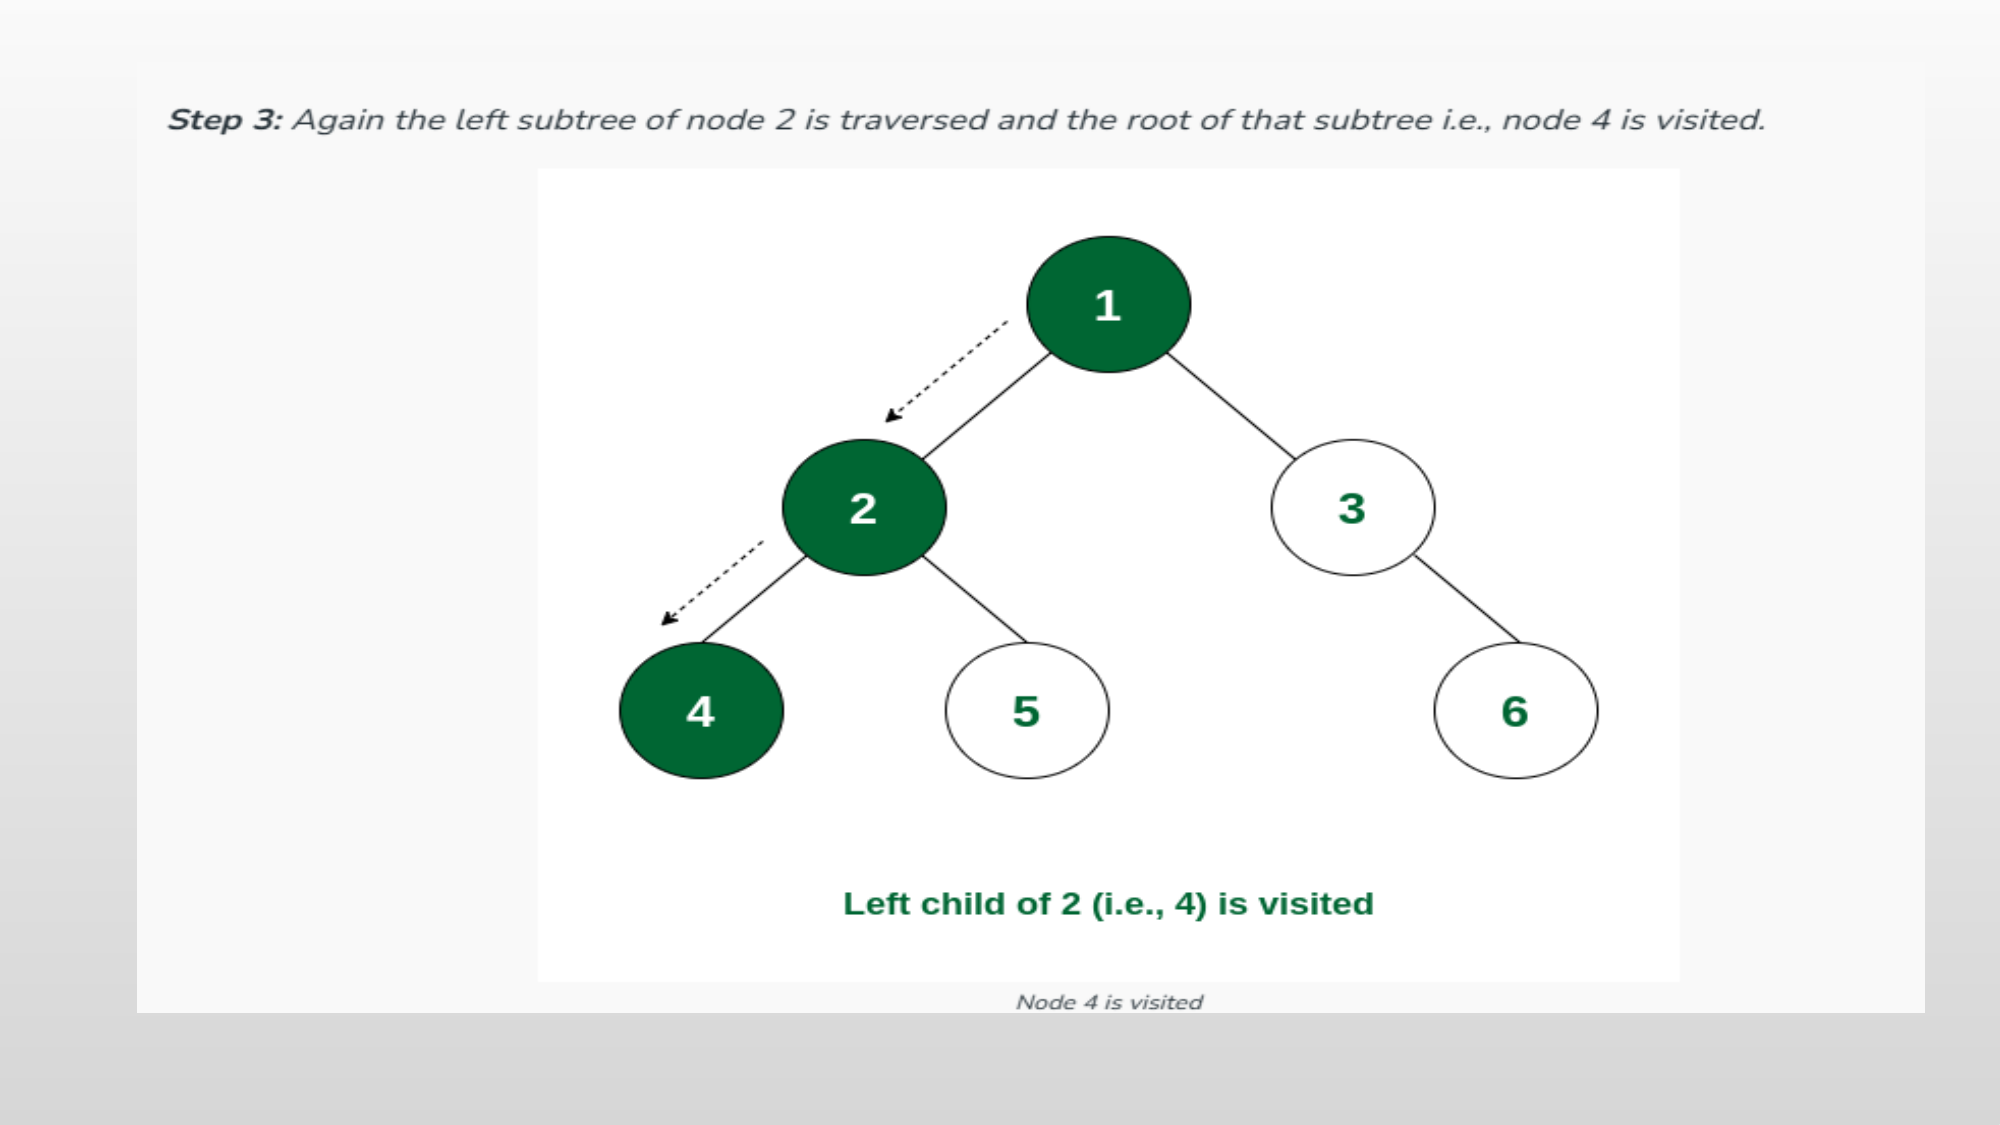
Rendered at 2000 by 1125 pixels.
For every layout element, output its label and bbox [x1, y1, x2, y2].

list [137, 62, 1925, 1013]
